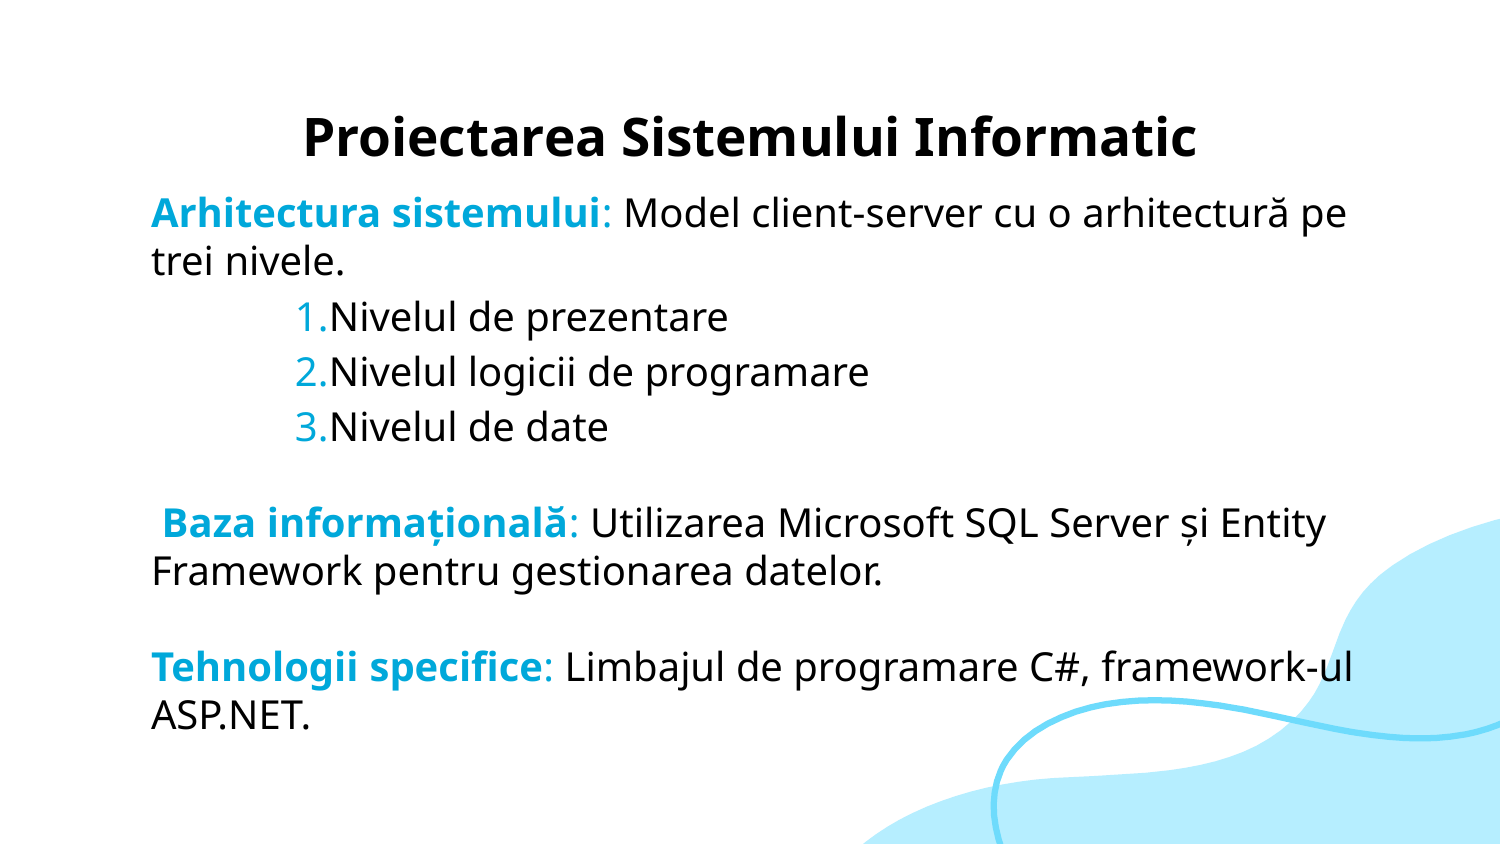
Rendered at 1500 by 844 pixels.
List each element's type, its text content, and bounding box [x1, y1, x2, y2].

list Arhitectura sistemului: Model client-server cu o arhitectură pe trei nivele. 1.Nivelul de prezentare 2.Nivelul logicii de programare 3.Nivelul de date Baza informațională: Utilizarea Microsoft SQL Server și Entity Framework pentru gestionarea datelor. Tehnologii specifice: Limbajul de programare C#, framework-ul ASP.NET. [118, 172, 1382, 756]
title Proiectarea Sistemului Informatic [118, 88, 1382, 172]
